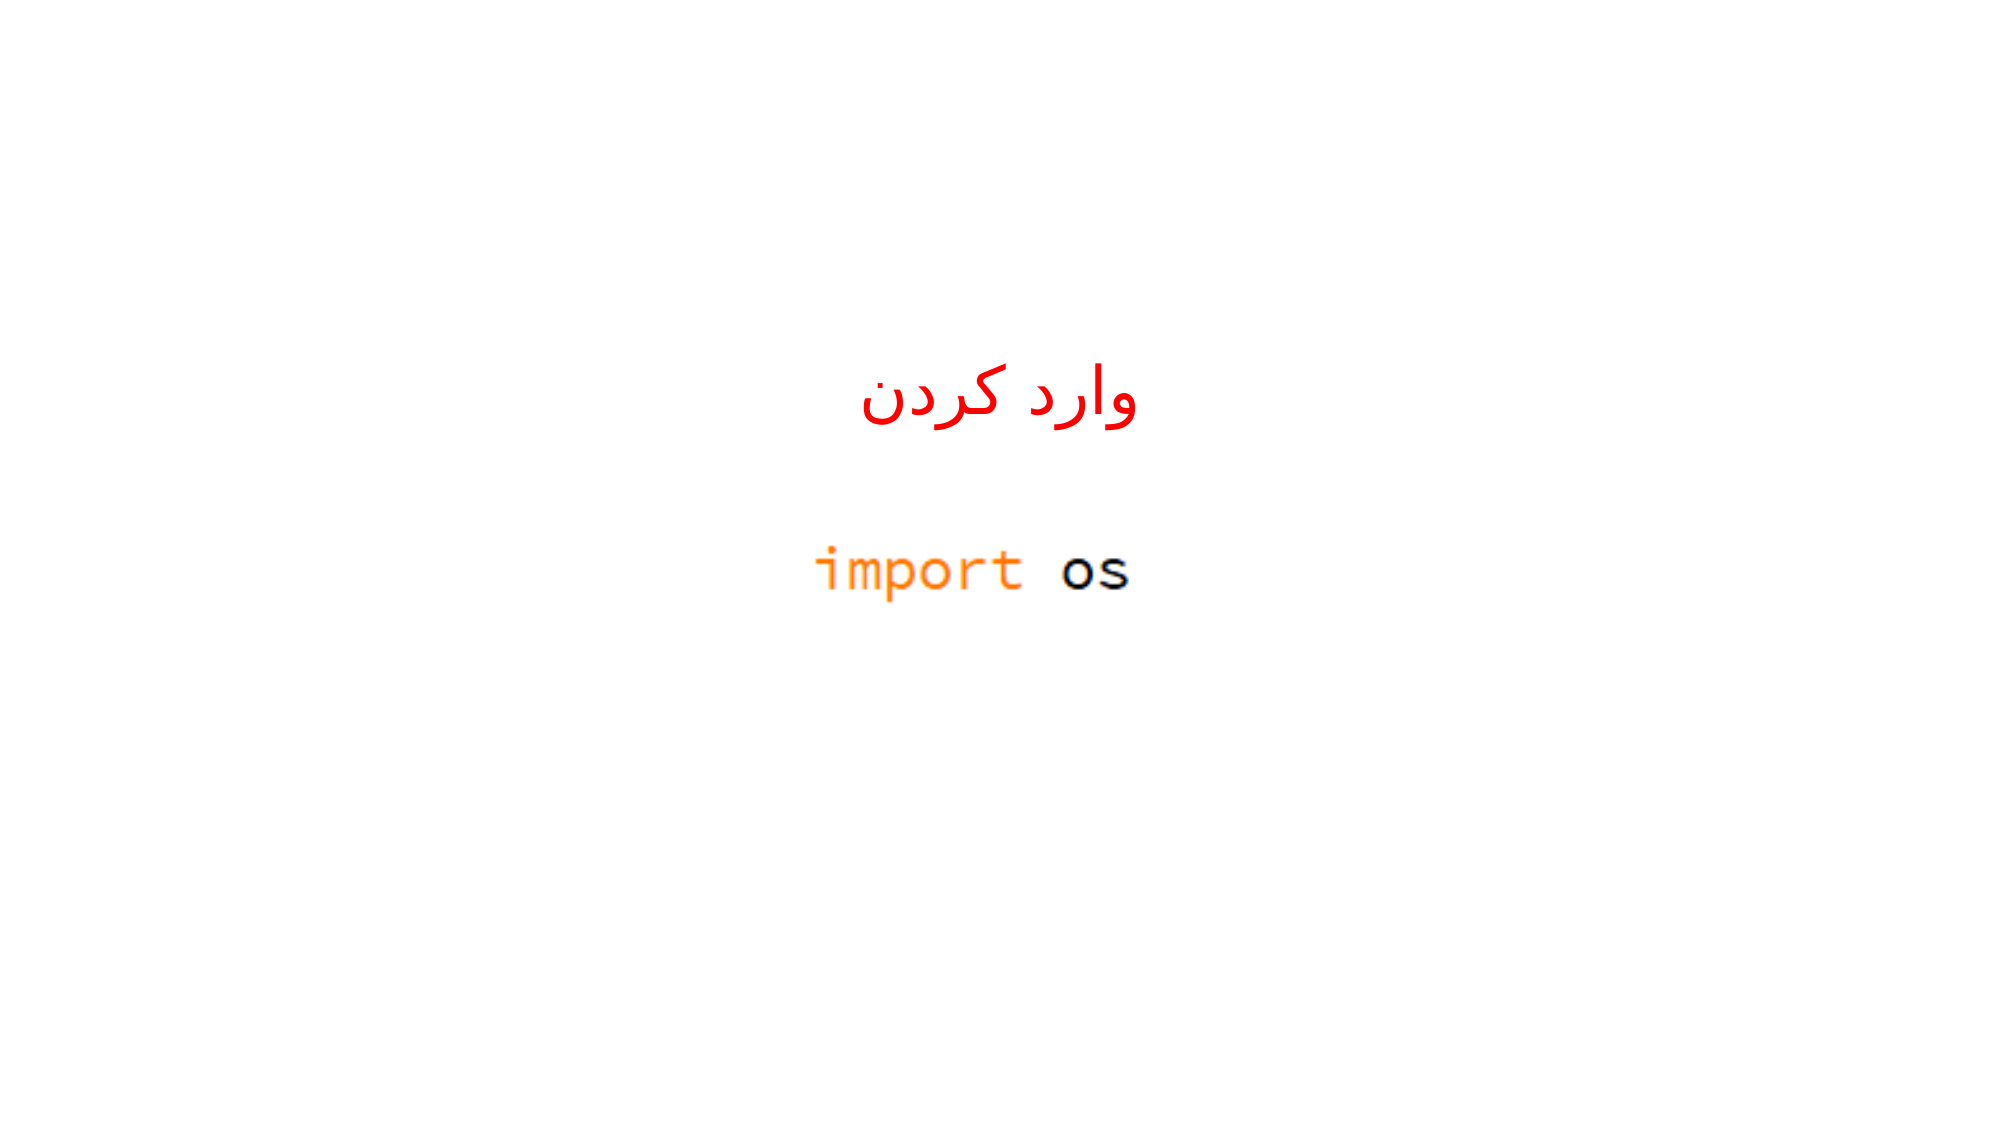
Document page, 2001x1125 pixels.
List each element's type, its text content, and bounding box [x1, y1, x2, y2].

picture [804, 529, 1195, 641]
subtitle وارد کردن [249, 349, 1750, 459]
